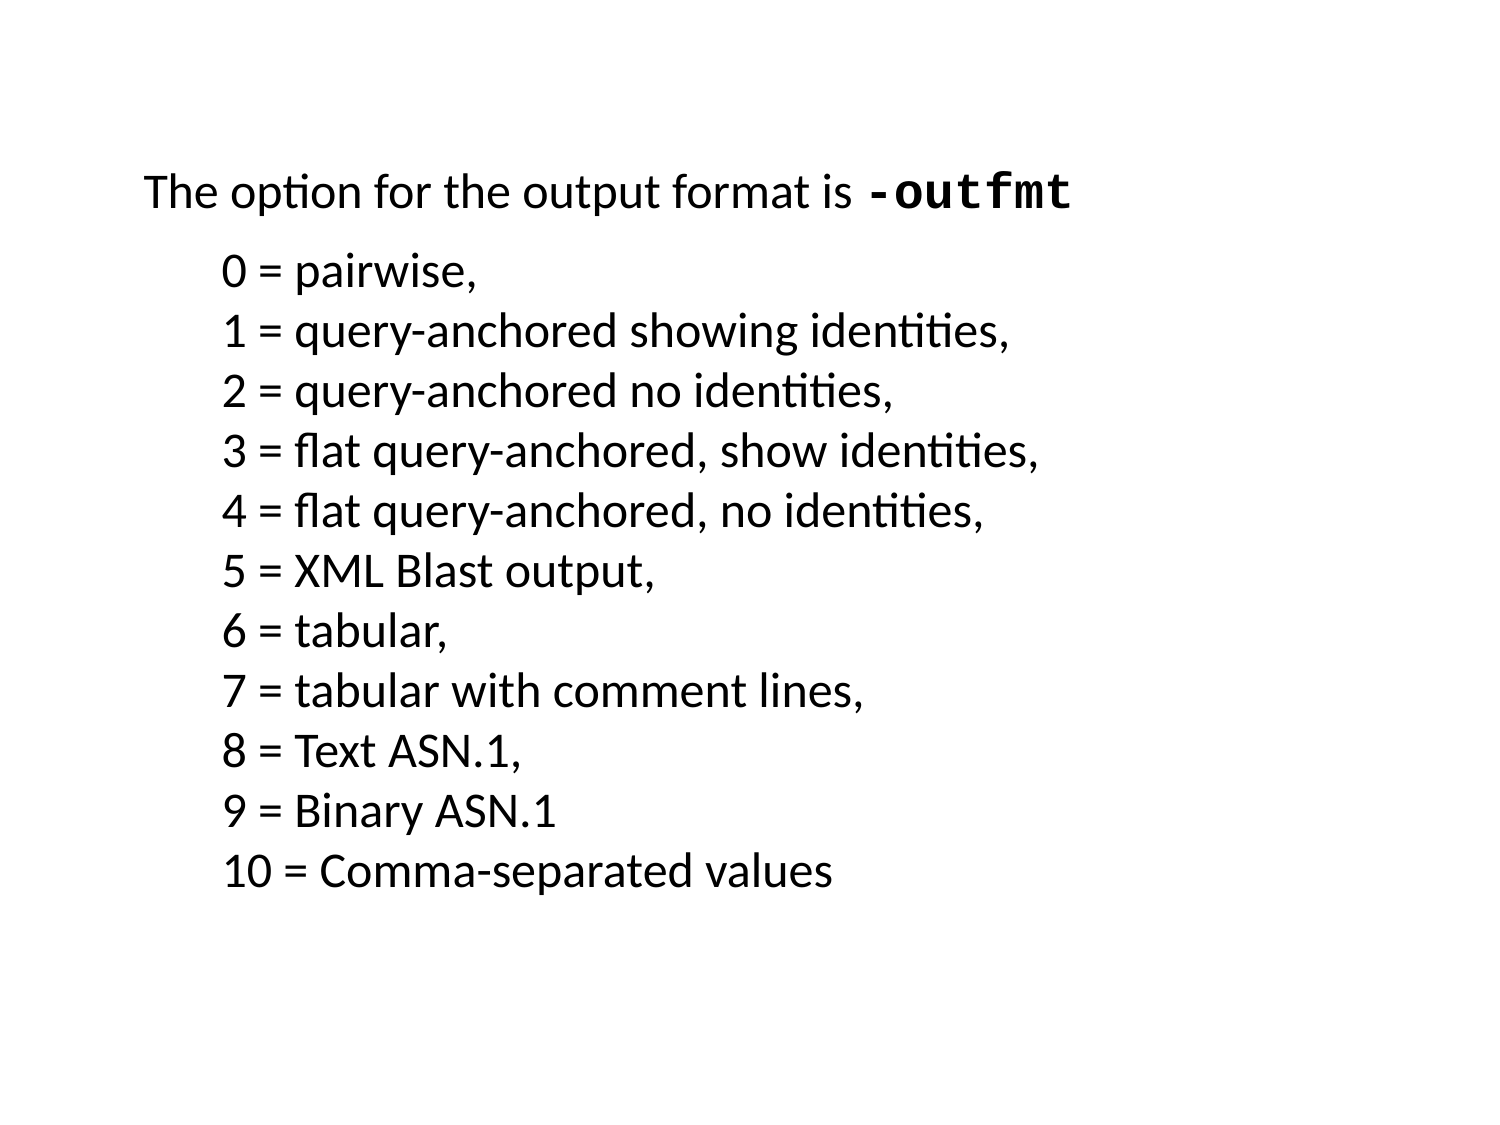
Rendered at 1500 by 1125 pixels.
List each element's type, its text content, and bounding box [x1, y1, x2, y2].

text_box The option for the output format is -outfmt [128, 150, 1321, 226]
text_box 0 = pairwise, 1 = query-anchored showing identities, 2 = query-anchored no identities, 3 = flat query-anchored, show identities, 4 = flat query-anchored, no identities, 5 = XML Blast output, 6 = tabular, 7 = tabular with comment lines, 8 = Text ASN.1, 9 = Binary ASN.1 10 = Comma-separated values [206, 230, 1128, 906]
